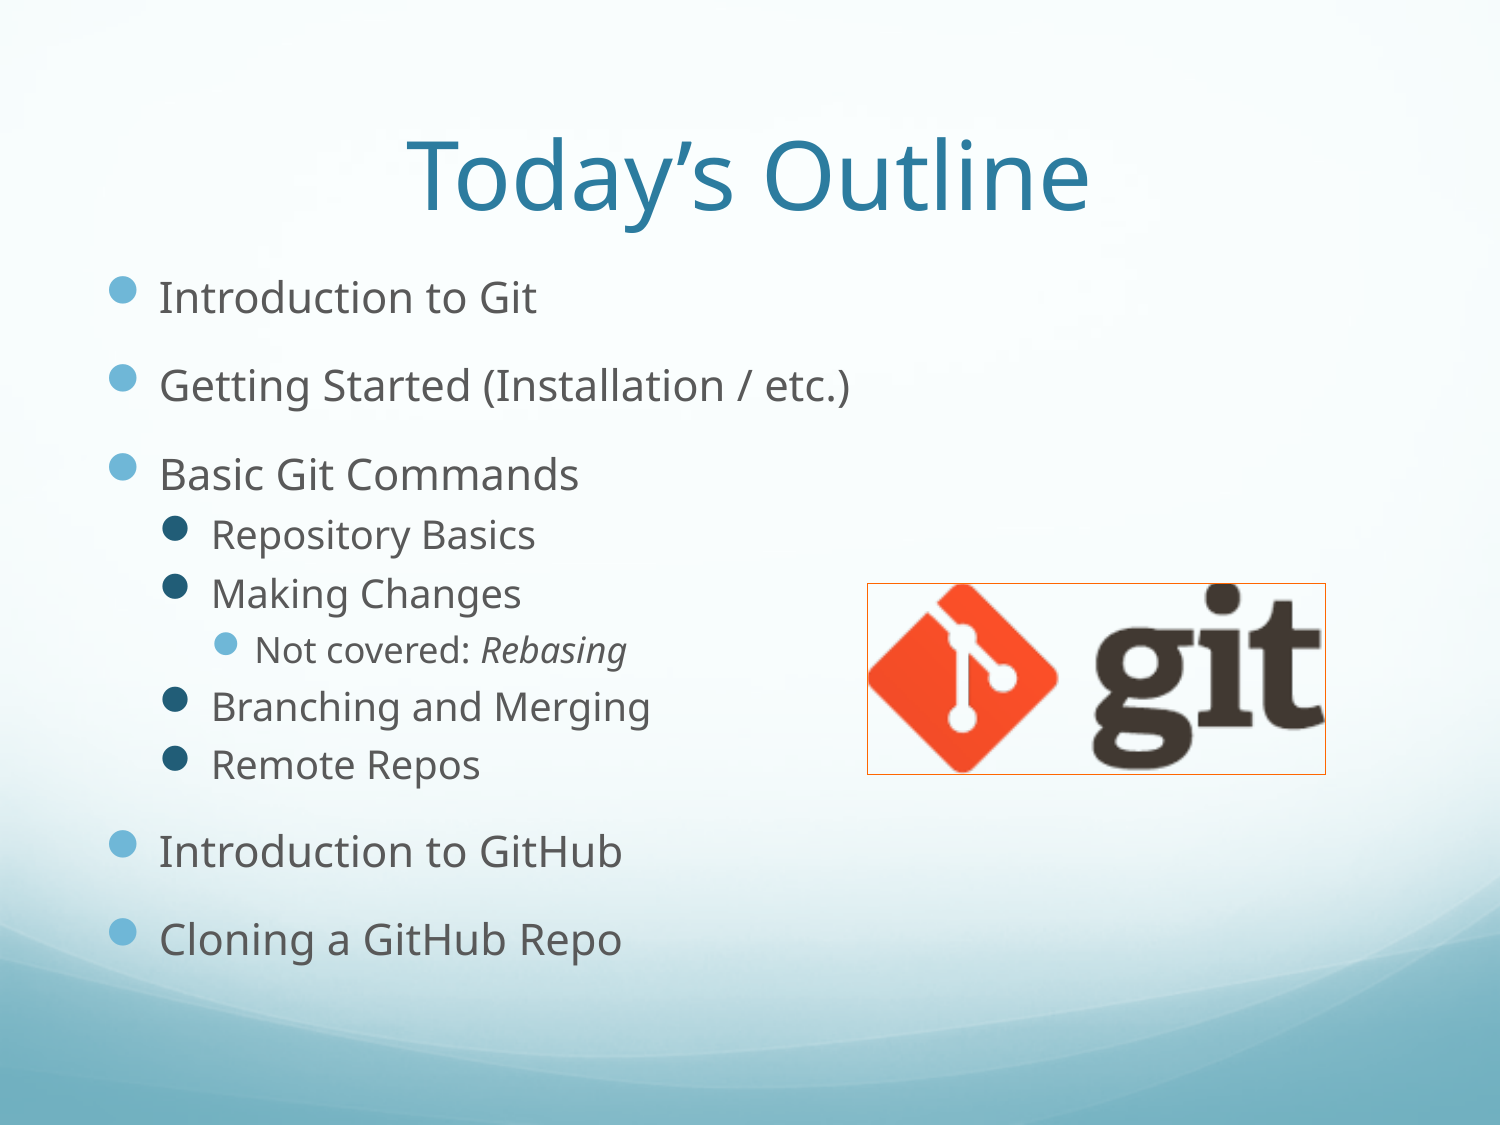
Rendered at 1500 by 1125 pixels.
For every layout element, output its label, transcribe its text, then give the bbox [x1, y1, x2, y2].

list Introduction to Git Getting Started (Installation / etc.) Basic Git Commands Repository Basics Making Changes Not covered: Rebasing Branching and Merging Remote Repos Introduction to GitHub Cloning a GitHub Repo [90, 262, 1410, 975]
picture [867, 582, 1327, 776]
title Today’s Outline [90, 17, 1410, 237]
